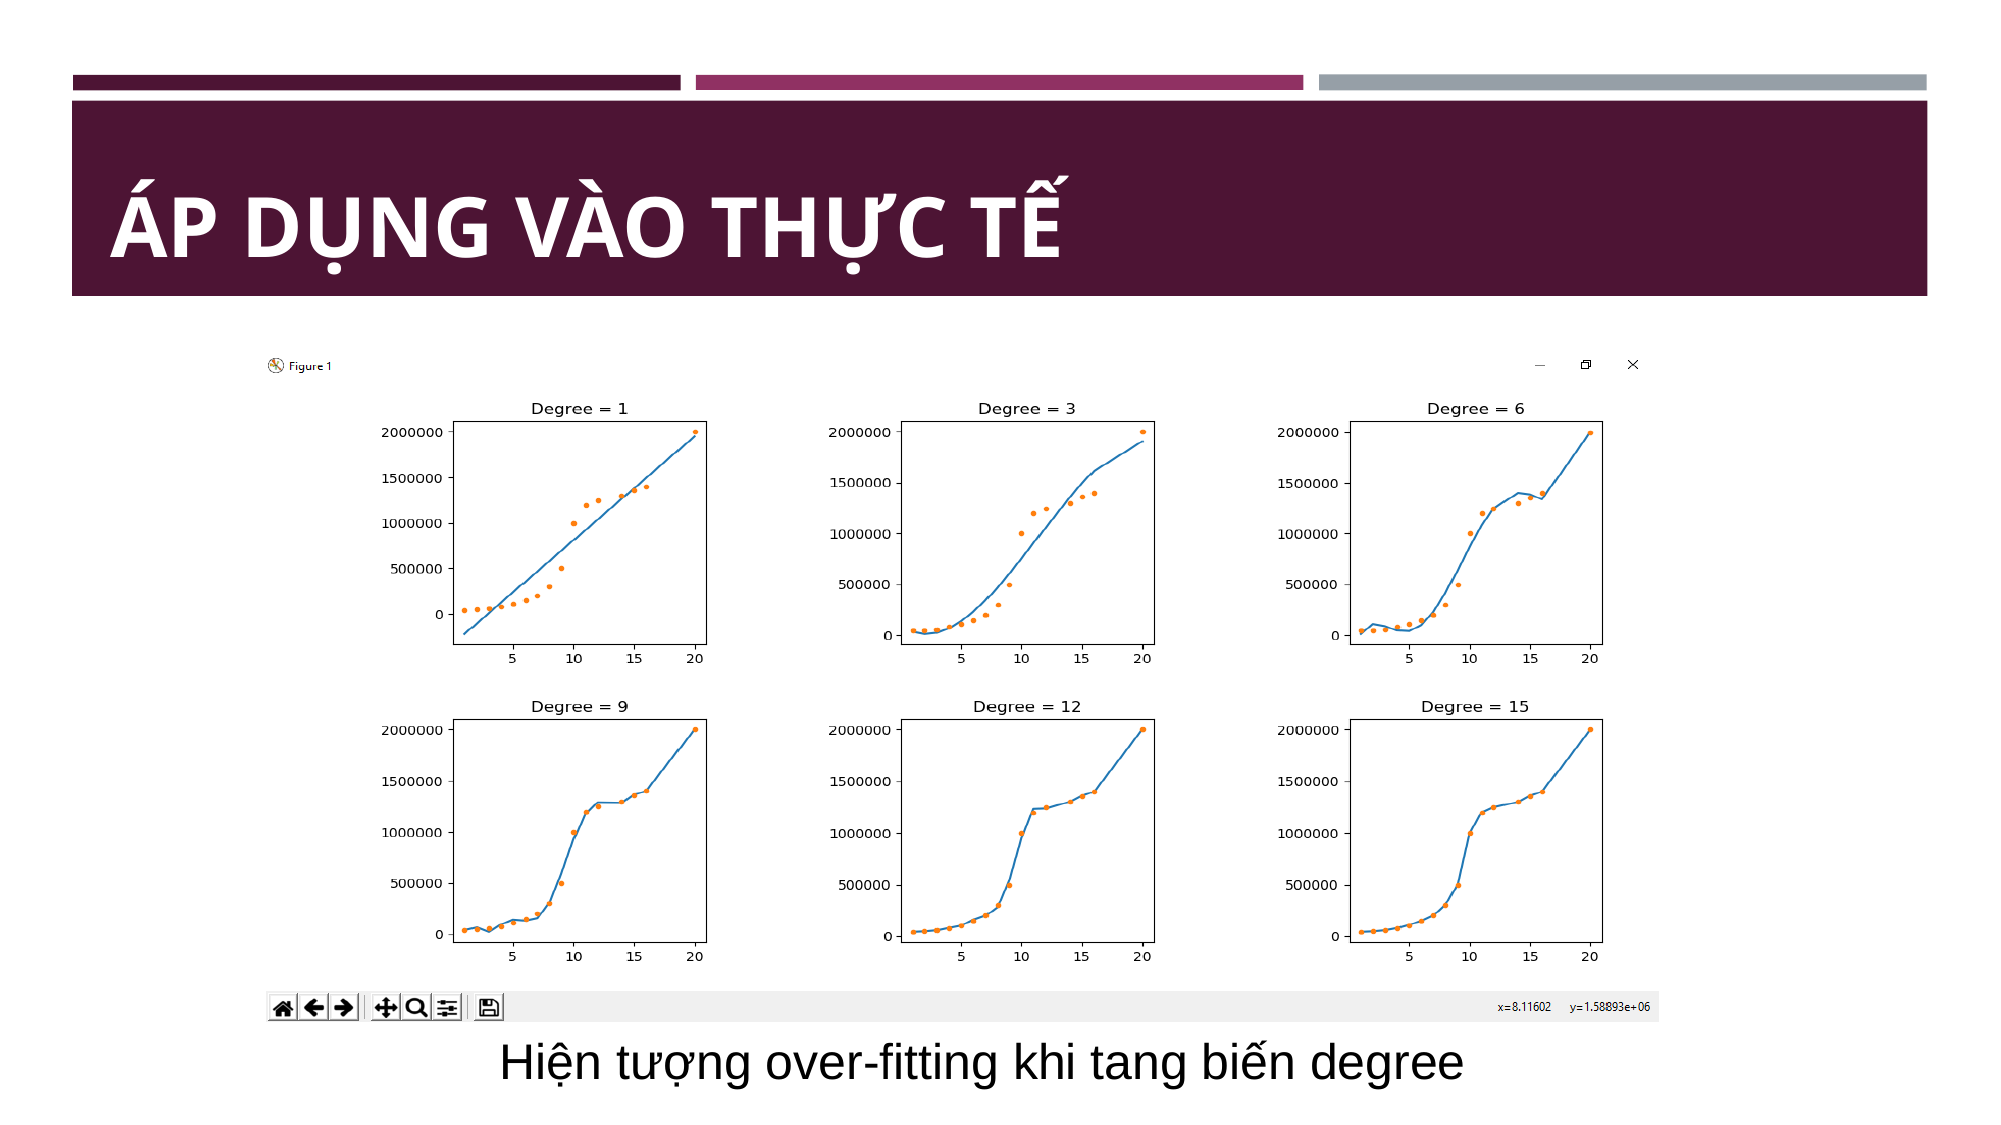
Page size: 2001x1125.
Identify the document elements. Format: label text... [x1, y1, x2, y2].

text_box Hiện tượng over-fitting khi tang biến degree [443, 1030, 1483, 1097]
title ÁP DỤNG VÀO THỰC TẾ [95, 115, 1905, 282]
picture [266, 355, 1660, 1023]
